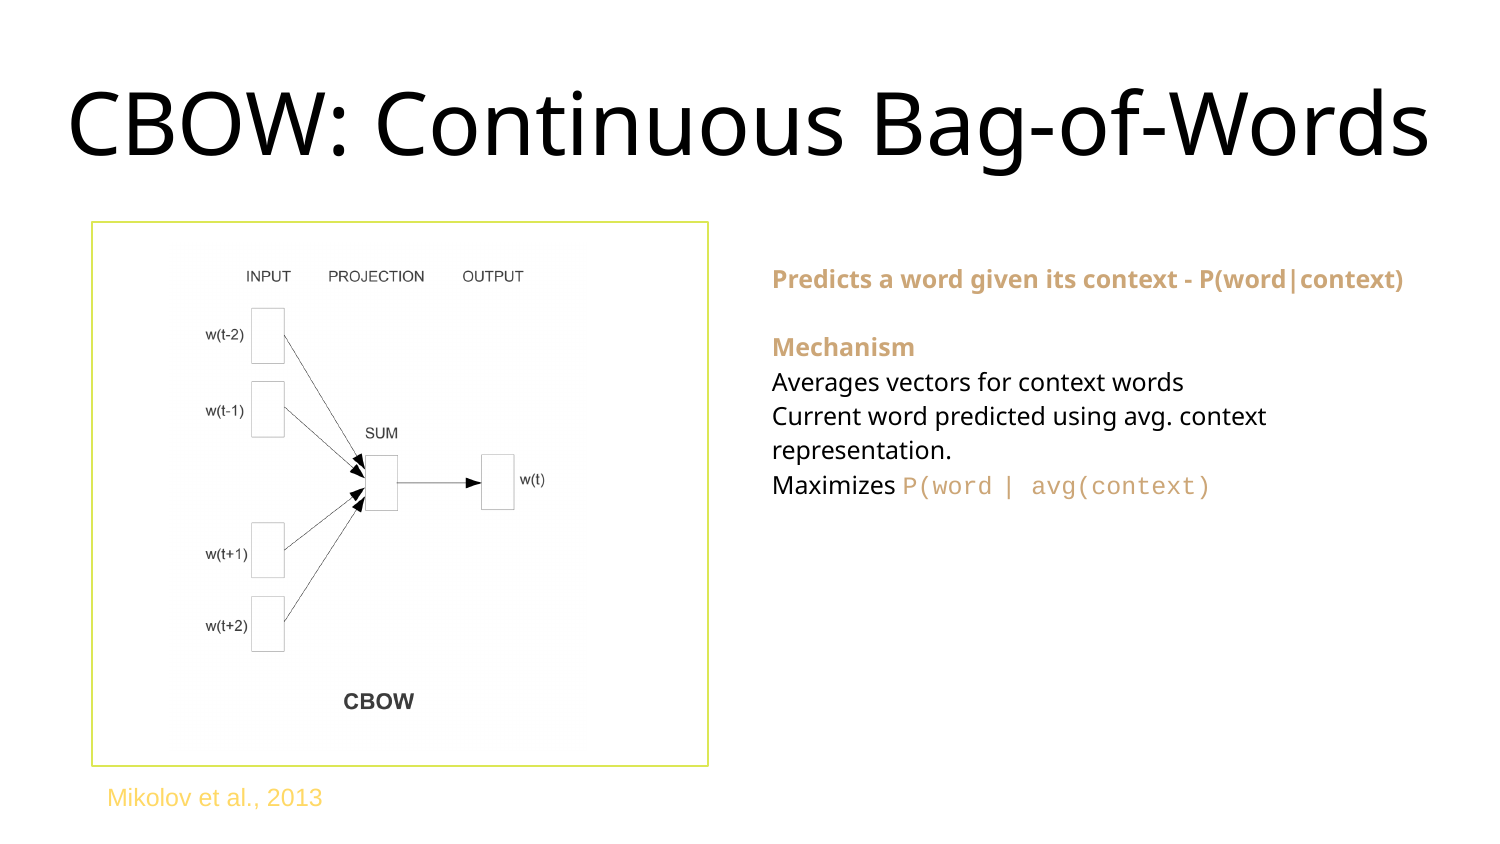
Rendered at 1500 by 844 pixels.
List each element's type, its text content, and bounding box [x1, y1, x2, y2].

list Predicts a word given its context - P(word|context) Mechanism Averages vectors for context words Current word predicted using avg. context representation. Maximizes P(word | avg(context) [756, 244, 1437, 750]
text_box [92, 221, 708, 767]
title CBOW: Continuous Bag-of-Words [51, 51, 1449, 189]
picture [169, 242, 587, 752]
text_box Mikolov et al., 2013 [92, 766, 487, 822]
